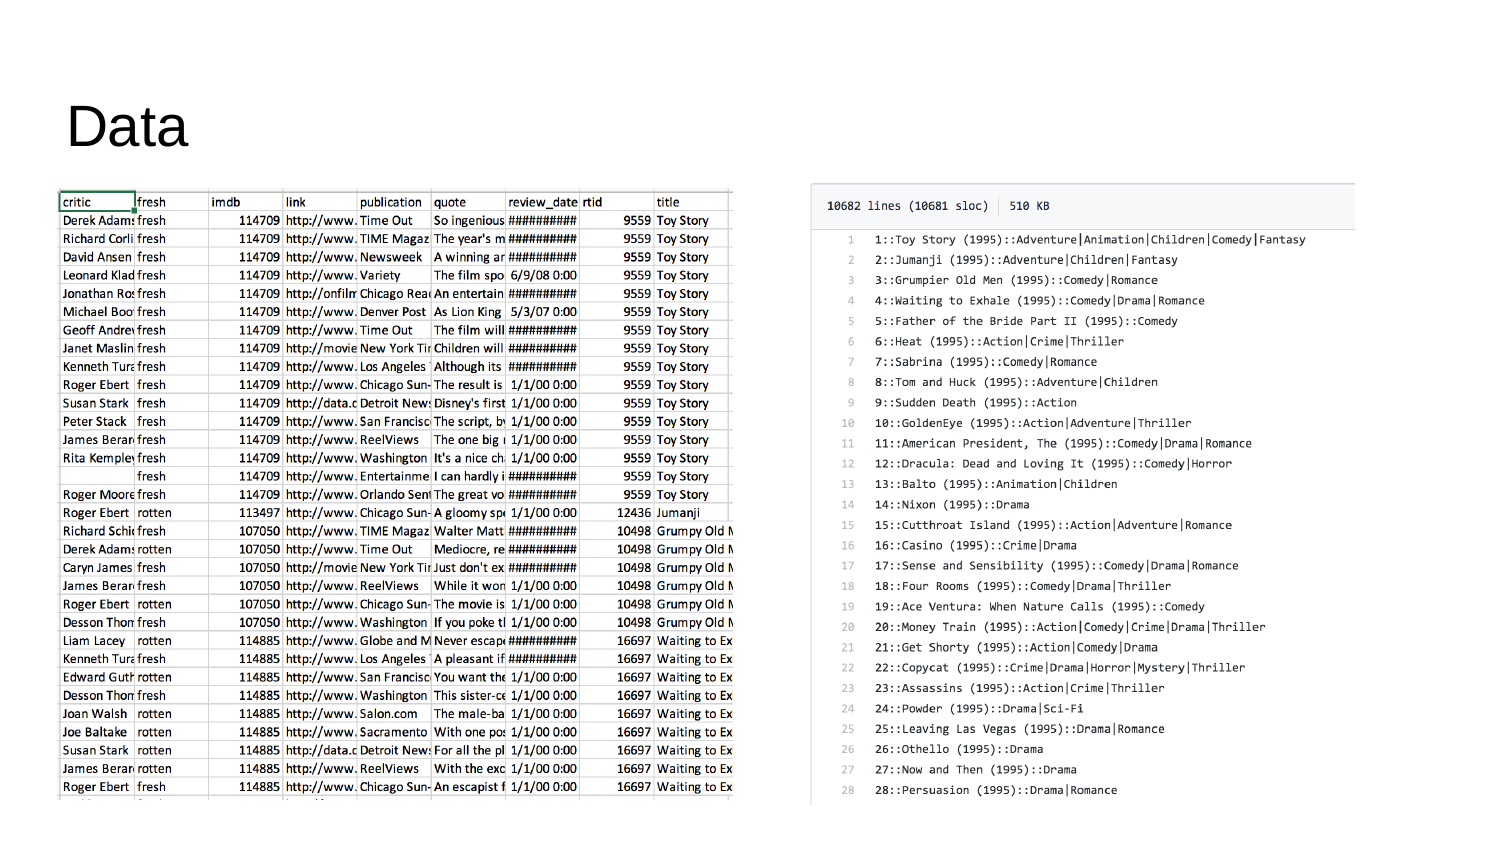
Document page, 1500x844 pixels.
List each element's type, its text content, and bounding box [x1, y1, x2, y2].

picture [806, 183, 1355, 805]
picture [57, 188, 733, 800]
title Data [51, 72, 1449, 167]
